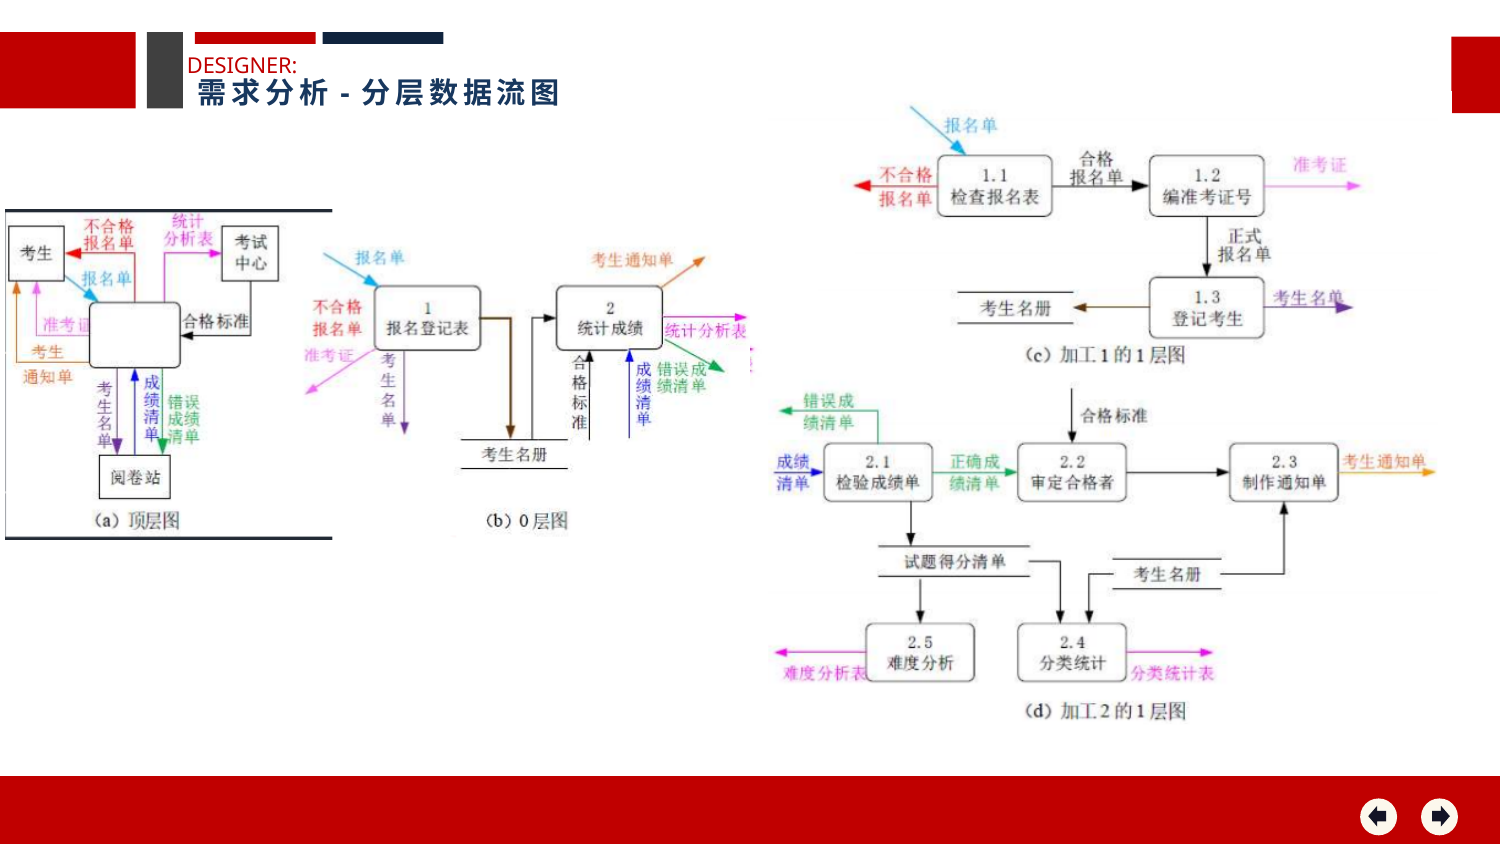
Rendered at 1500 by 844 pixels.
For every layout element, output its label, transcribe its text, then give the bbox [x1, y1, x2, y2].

text_box 需求分析-分层数据流图 [182, 67, 933, 118]
text_box DESIGNER: [172, 43, 313, 85]
picture [5, 90, 1452, 730]
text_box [194, 31, 444, 45]
